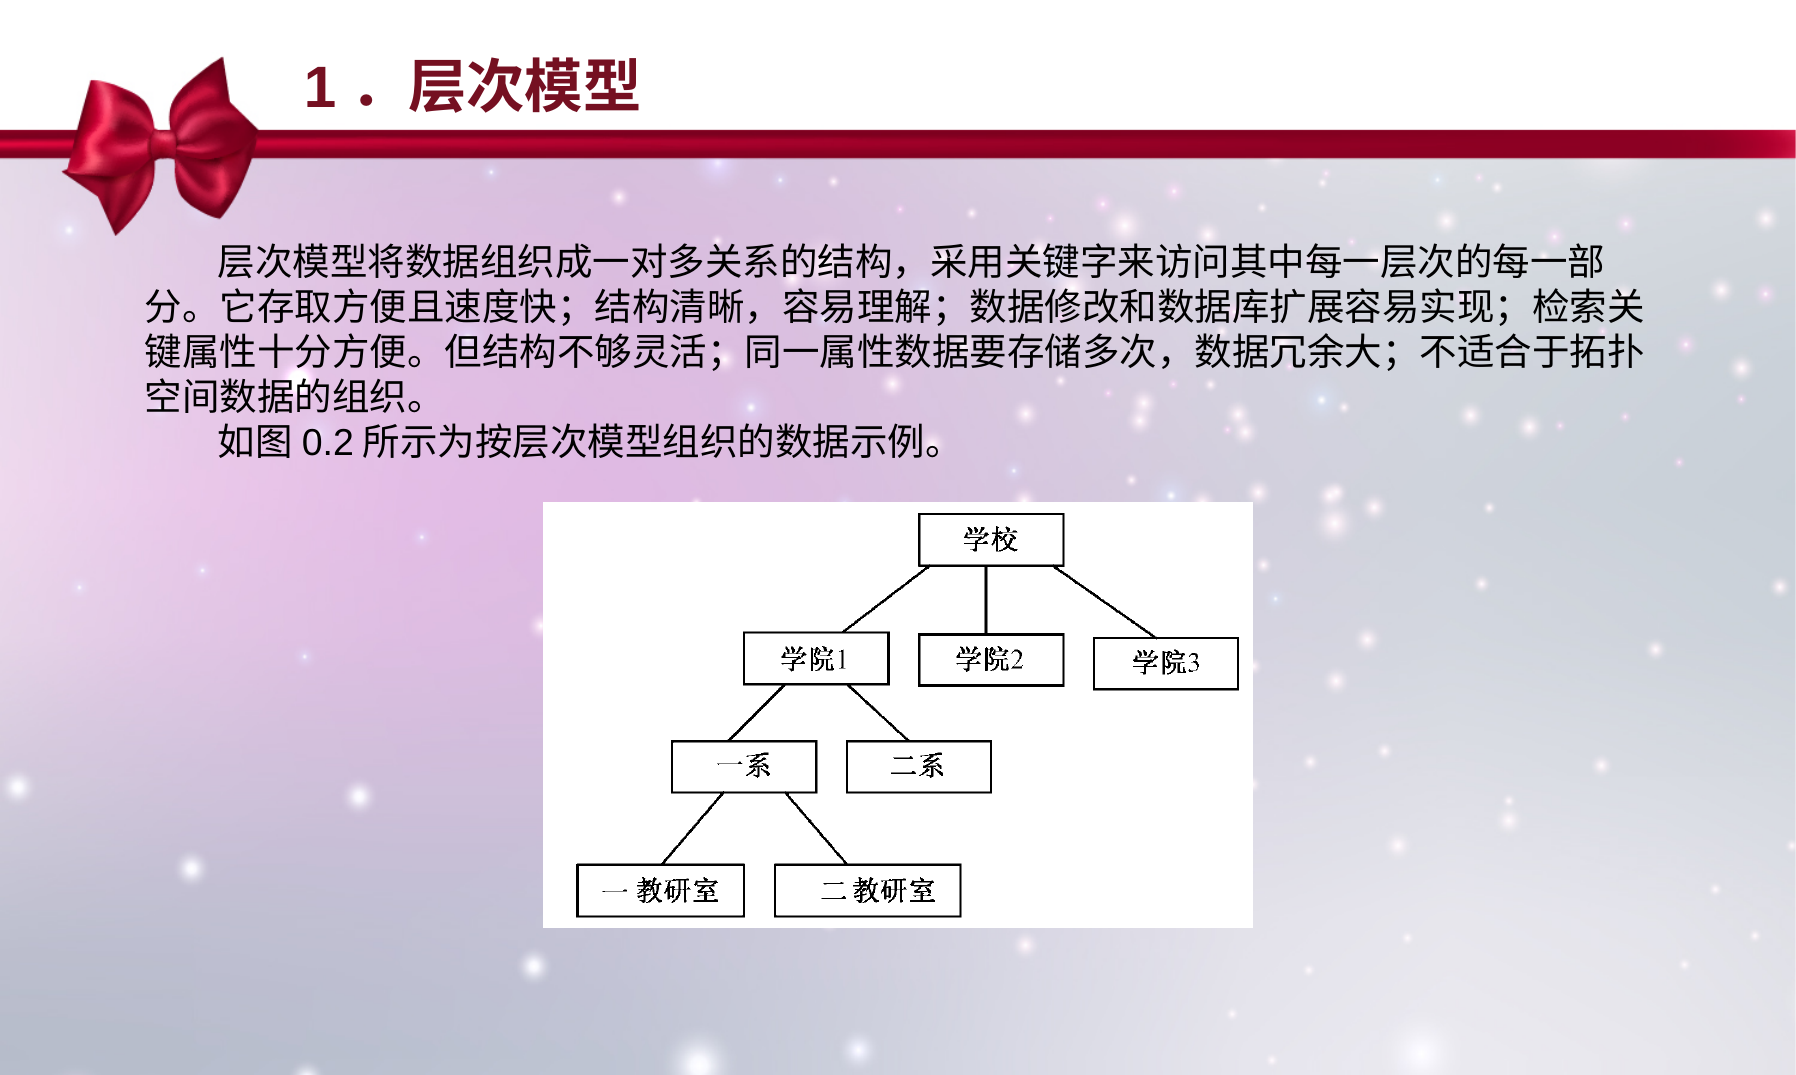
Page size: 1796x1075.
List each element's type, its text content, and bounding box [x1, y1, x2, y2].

text_box 1．层次模型 [284, 40, 661, 129]
text_box 层次模型将数据组织成一对多关系的结构，采用关键字来访问其中每一层次的每一部分。它存取方便且速度快；结构清晰，容易理解；数据修改和数据库扩展容易实现；检索关键属性十分方便。但结构不够灵活；同一属性数据要存储多次，数据冗余大；不适合于拓扑空间数据的组织。 如图0.2所示为按层次模型组织的数据示例。 [129, 230, 1666, 471]
picture [0, 0, 1796, 1075]
